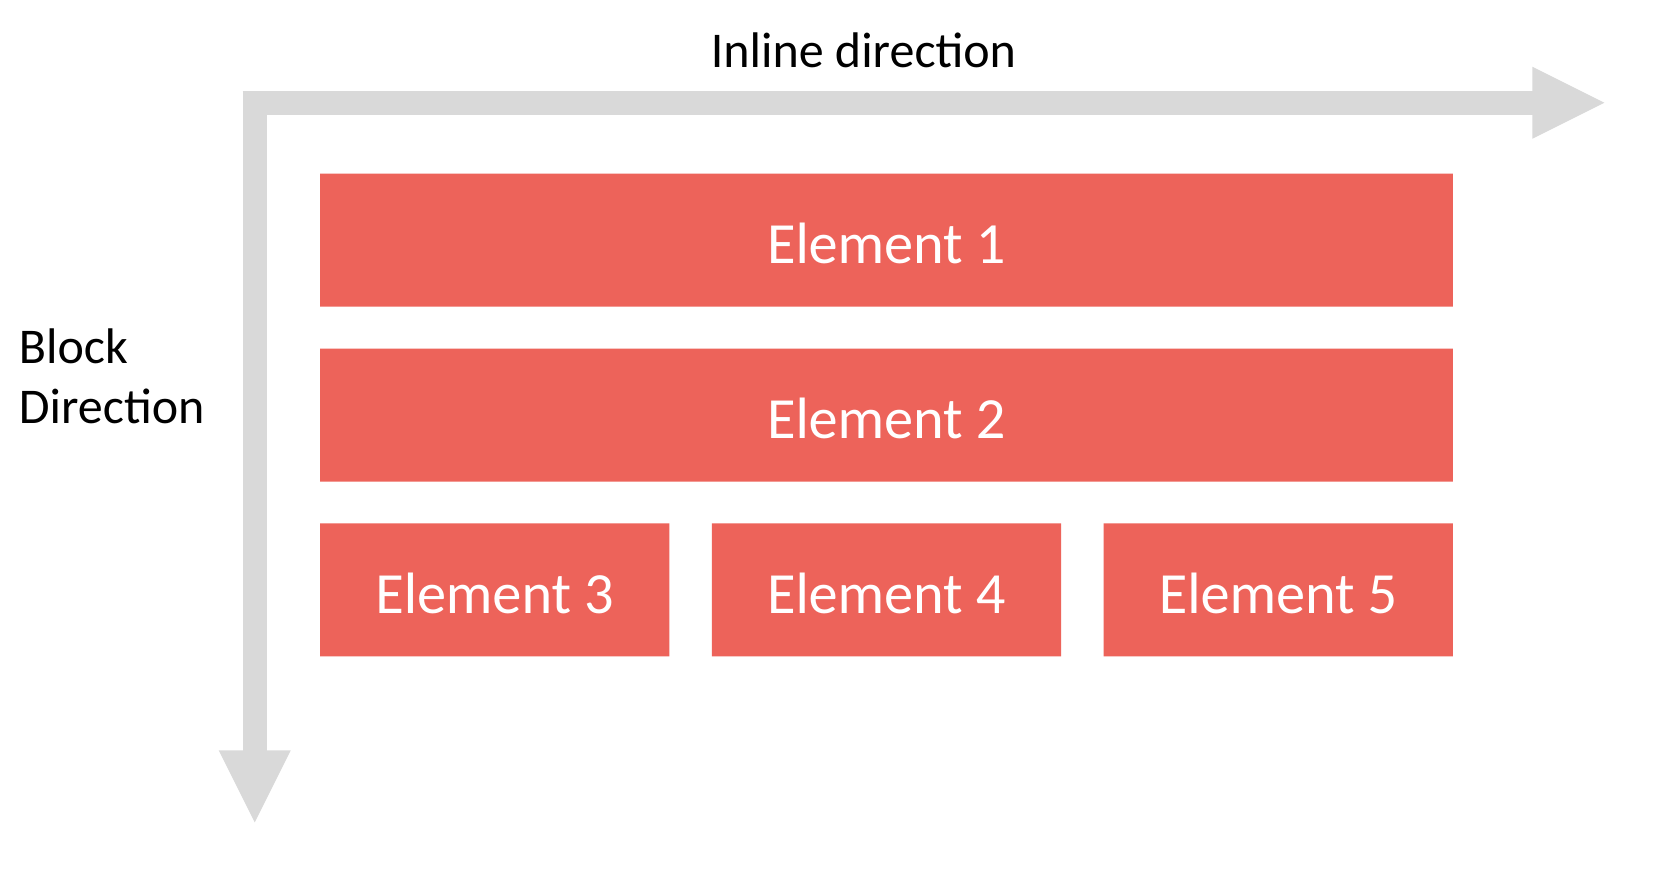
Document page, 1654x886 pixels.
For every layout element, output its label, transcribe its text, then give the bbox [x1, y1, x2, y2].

text_box Element 2 [319, 348, 1454, 483]
text_box Element 5 [1102, 522, 1454, 657]
text_box Block Direction [4, 306, 231, 442]
text_box Inline direction [696, 9, 1032, 85]
text_box Element 3 [319, 522, 670, 657]
text_box Element 1 [319, 173, 1454, 308]
text_box Element 4 [711, 522, 1062, 657]
